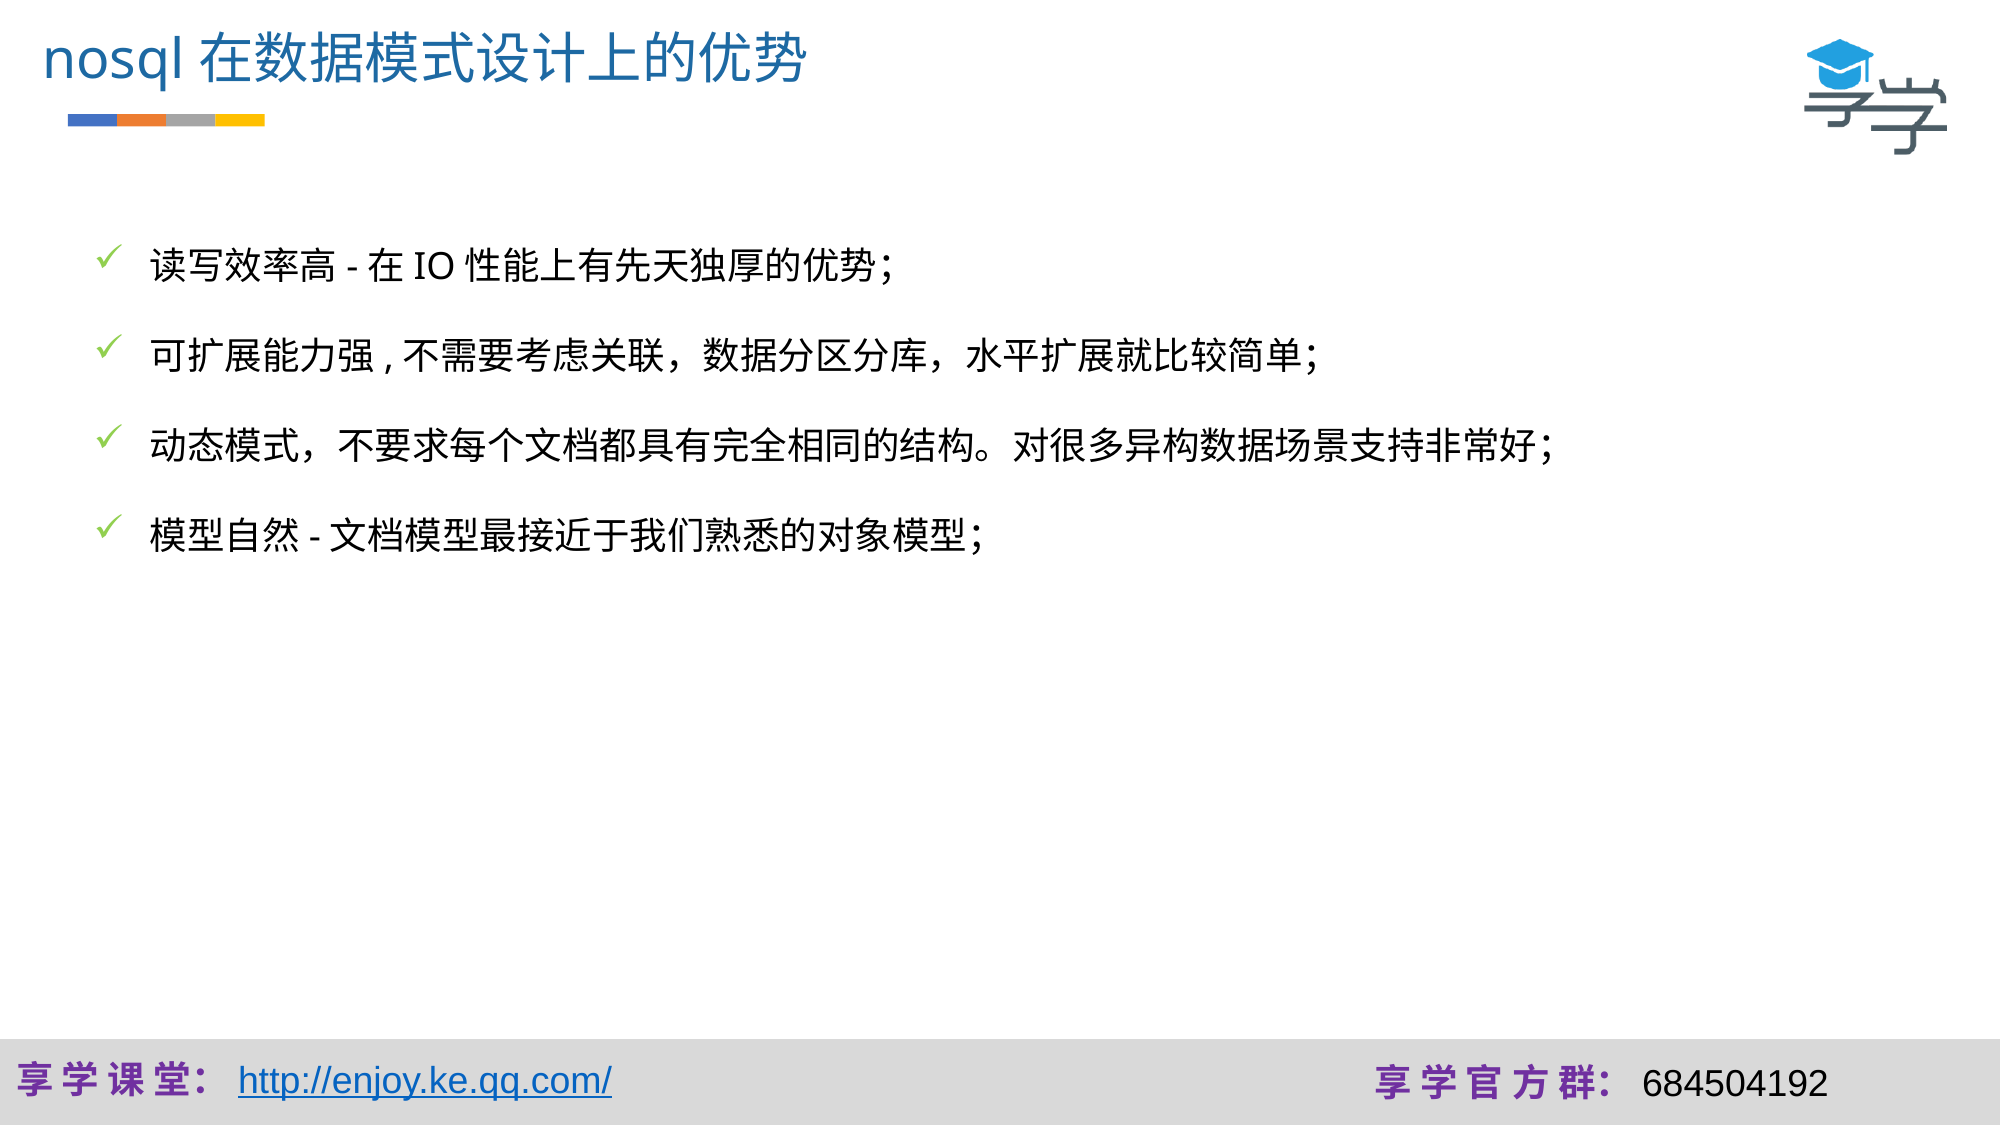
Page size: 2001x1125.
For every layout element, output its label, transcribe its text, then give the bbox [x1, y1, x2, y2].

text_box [67, 114, 265, 127]
text_box nosql在数据模式设计上的优势 [27, 15, 1968, 97]
text_box 读写效率高-在IO性能上有先天独厚的优势； 可扩展能力强,不需要考虑关联，数据分区分库，水平扩展就比较简单； 动态模式，不要求每个文档都具有完全相同的结构。对很多异构数据场景支持非常好； 模型自然-文档模型最接近于我们熟悉的对象模型； [78, 190, 1917, 565]
text_box [789, 308, 894, 428]
picture [1799, 97, 1952, 173]
